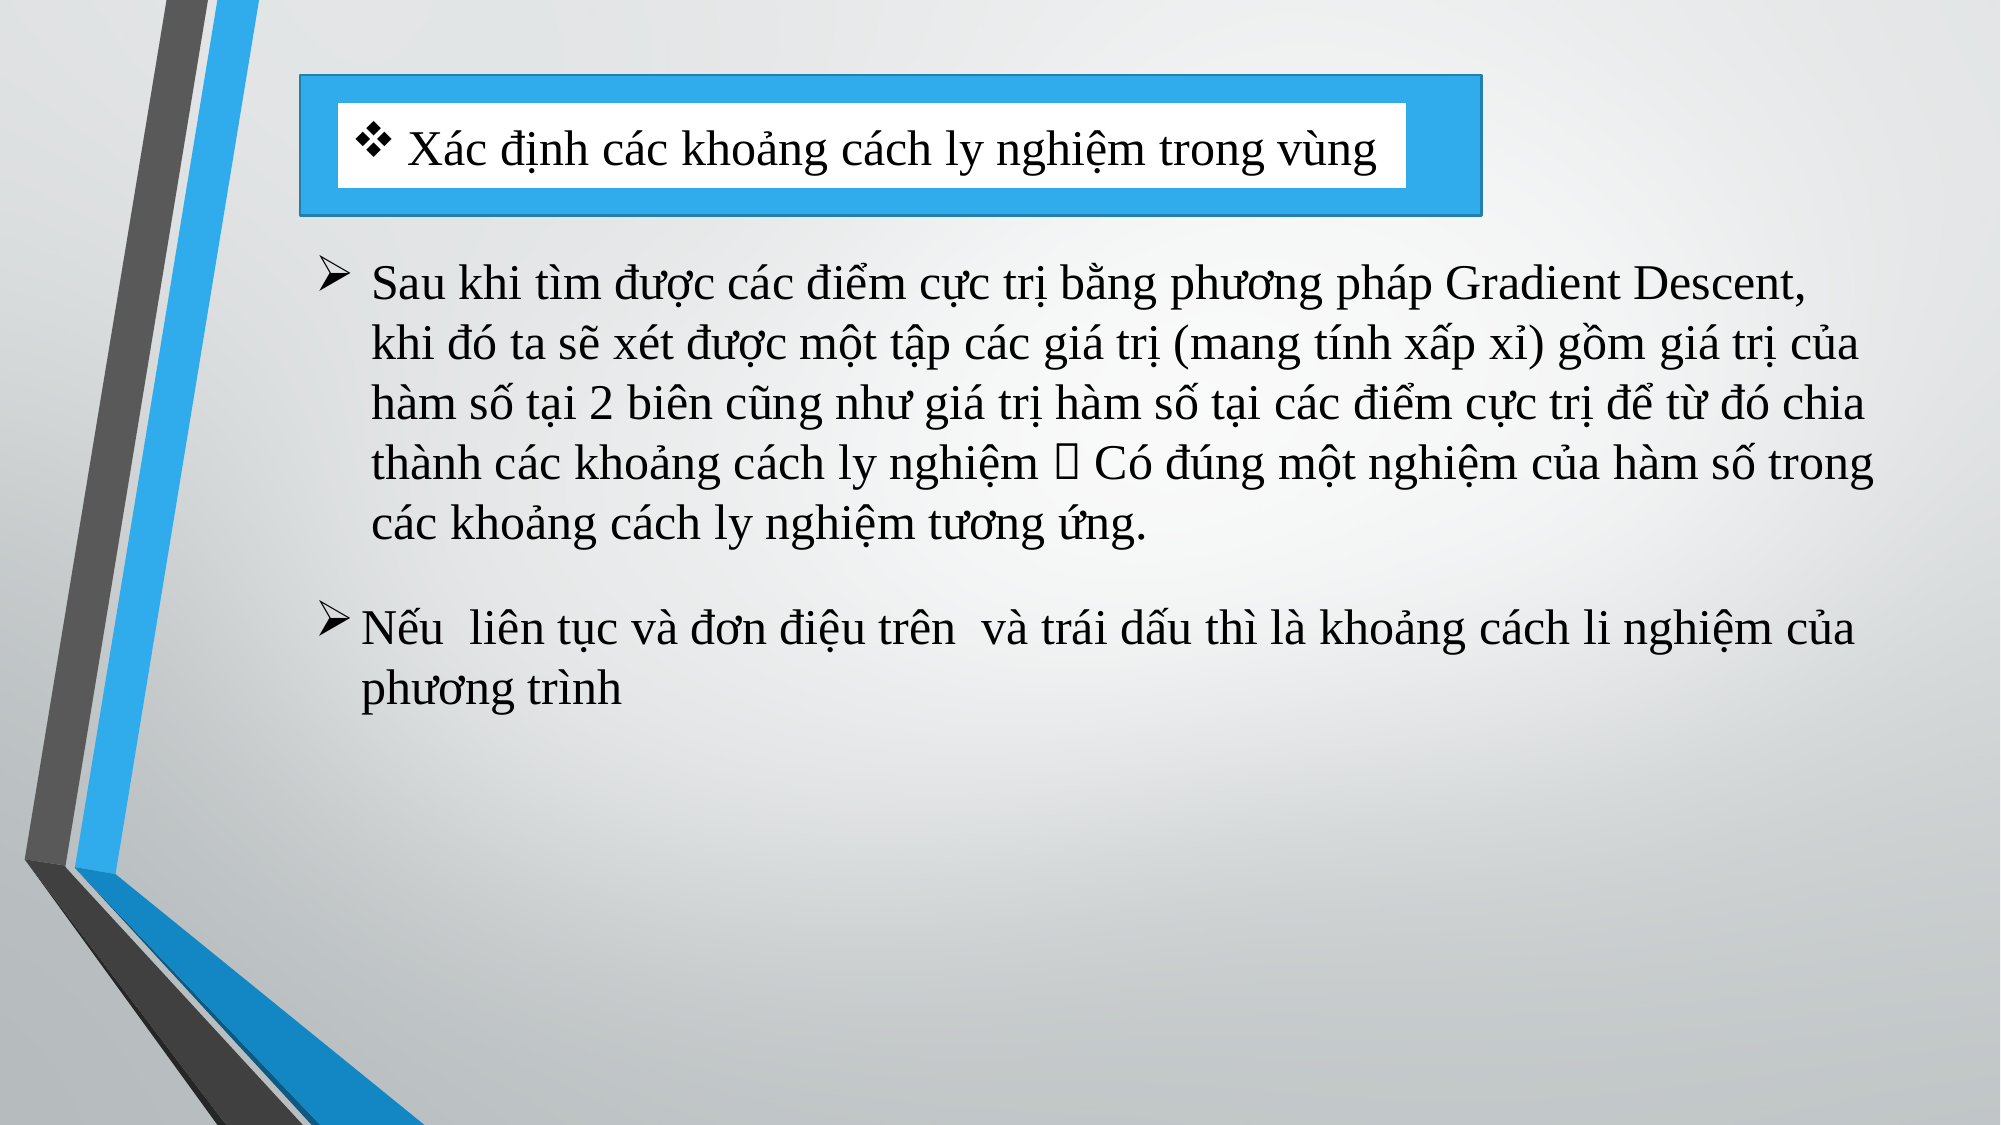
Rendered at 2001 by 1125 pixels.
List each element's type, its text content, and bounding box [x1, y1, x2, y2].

text_box [299, 74, 1483, 217]
text_box Xác định các khoảng cách ly nghiệm trong vùng [335, 100, 1408, 190]
title Sau khi tìm được các điểm cực trị bằng phương pháp Gradient Descent, khi đó ta sẽ xét được một tập các giá trị (mang tính xấp xỉ) gồm giá trị của hàm số tại 2 biên cũng như giá trị hàm số tại các điểm cực trị để từ đó chia thành các khoảng cách ly nghiệm  Có đúng một nghiệm của hàm số trong các khoảng cách ly nghiệm tương ứng. [300, 242, 1896, 1024]
